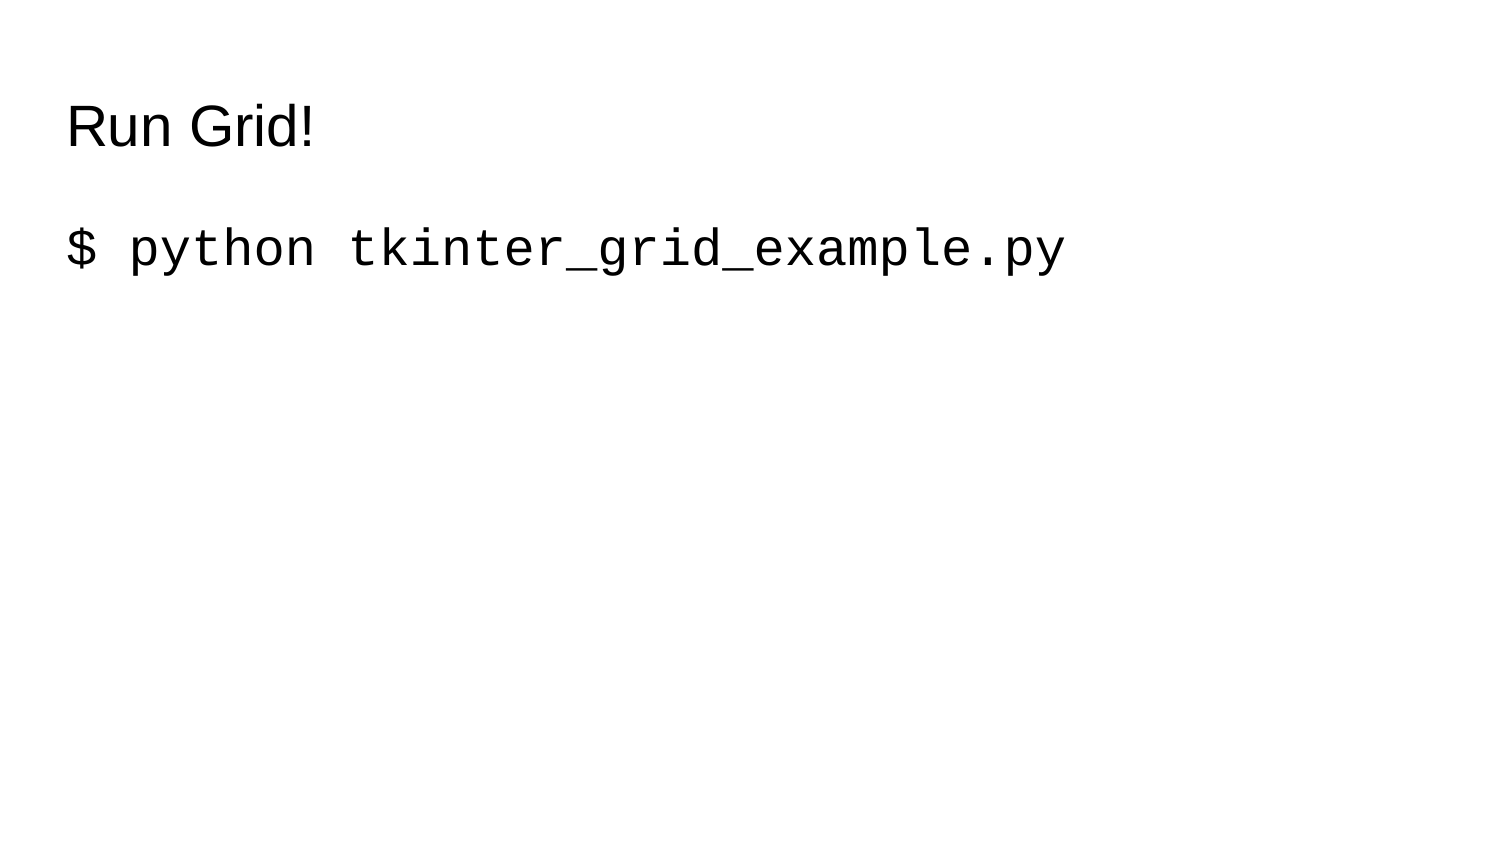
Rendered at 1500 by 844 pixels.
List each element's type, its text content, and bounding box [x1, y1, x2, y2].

list $ python tkinter_grid_example.py [51, 189, 1449, 750]
title Run Grid! [51, 72, 1449, 167]
